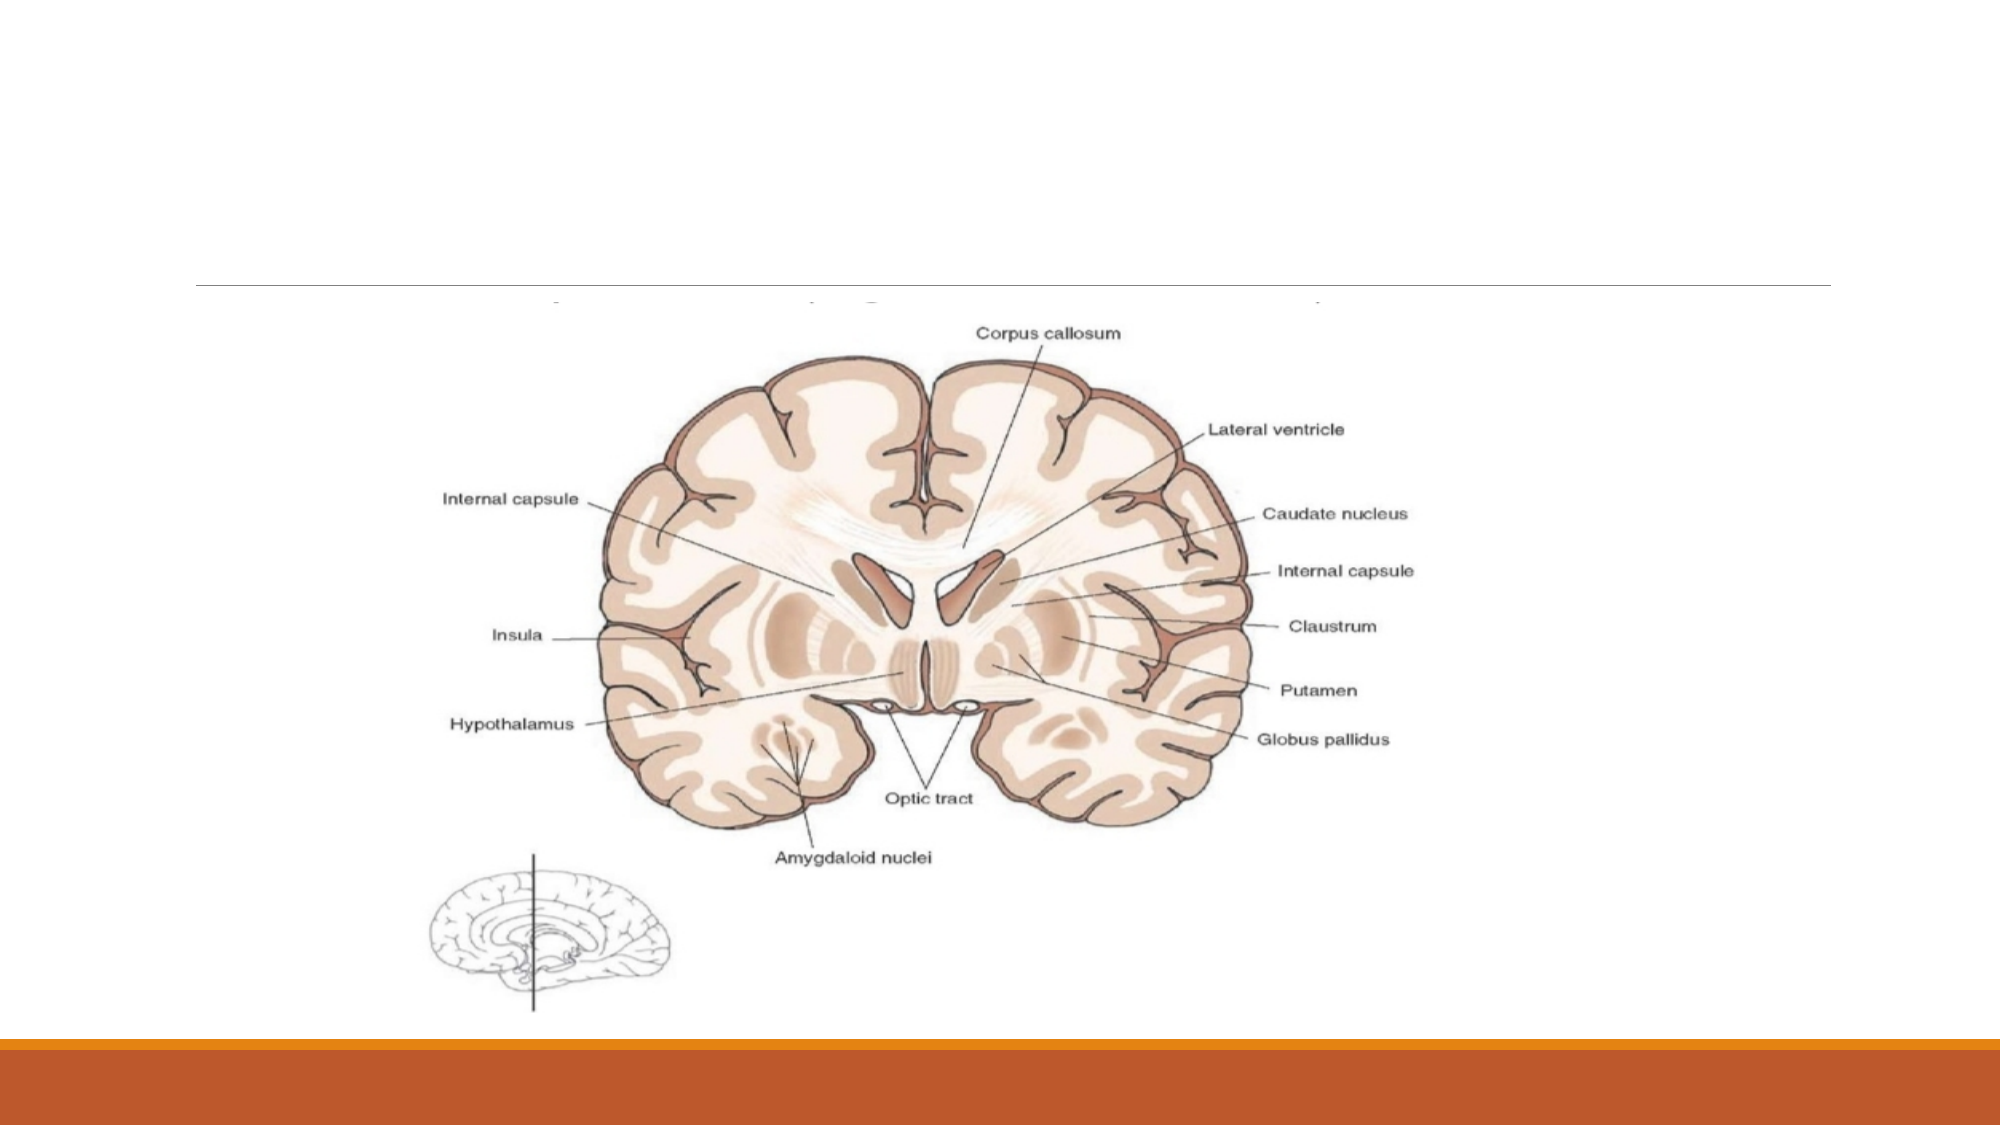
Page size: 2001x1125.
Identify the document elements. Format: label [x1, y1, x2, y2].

list [379, 302, 1529, 1013]
